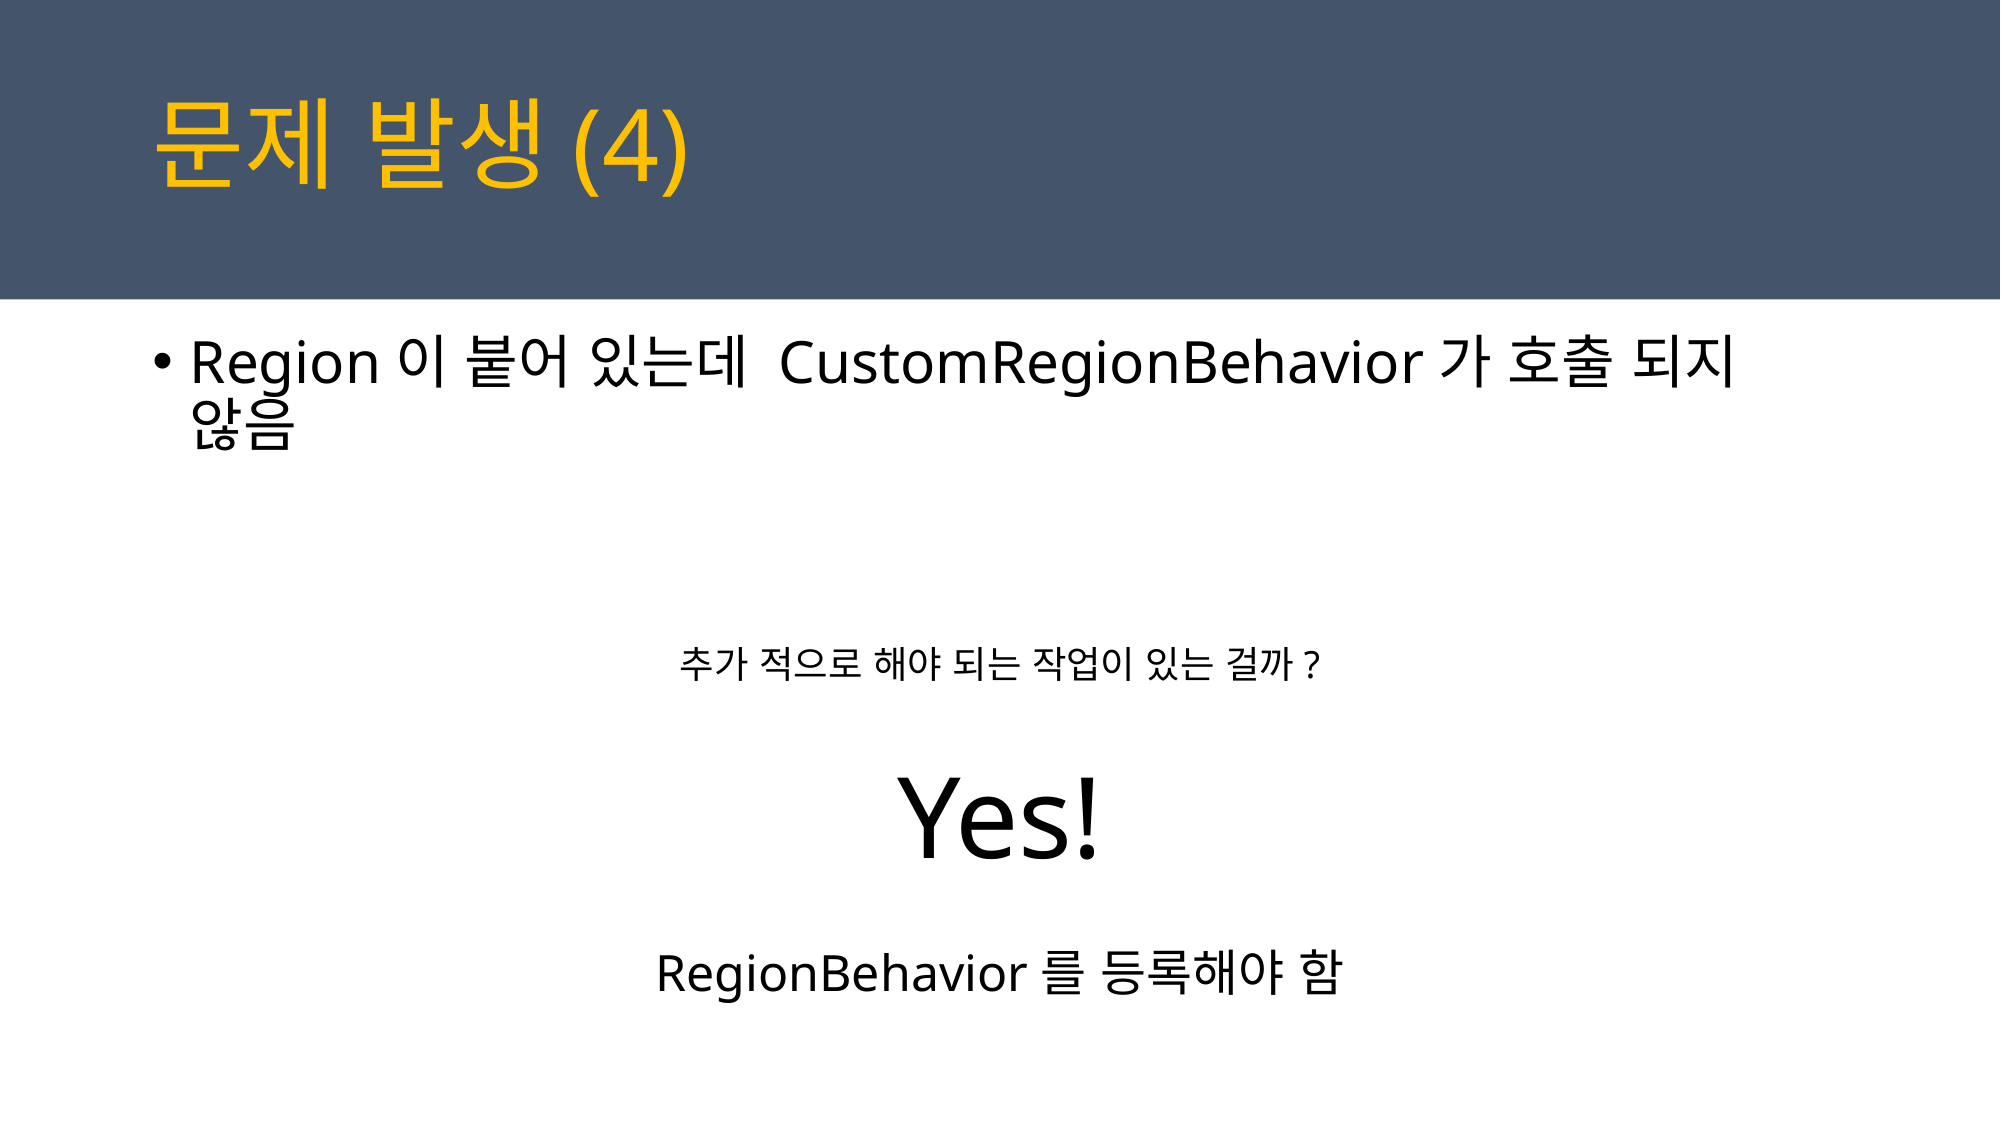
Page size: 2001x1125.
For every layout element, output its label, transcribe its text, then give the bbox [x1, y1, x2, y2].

list Region이 붙어 있는데 CustomRegionBehavior가 호출 되지 않음 [137, 325, 1863, 1014]
text_box 문제 발생(4) [137, 59, 1863, 239]
text_box 추가 적으로 해야 되는 작업이 있는 걸까? Yes! RegionBehavior를 등록해야 함 [640, 634, 1360, 1009]
